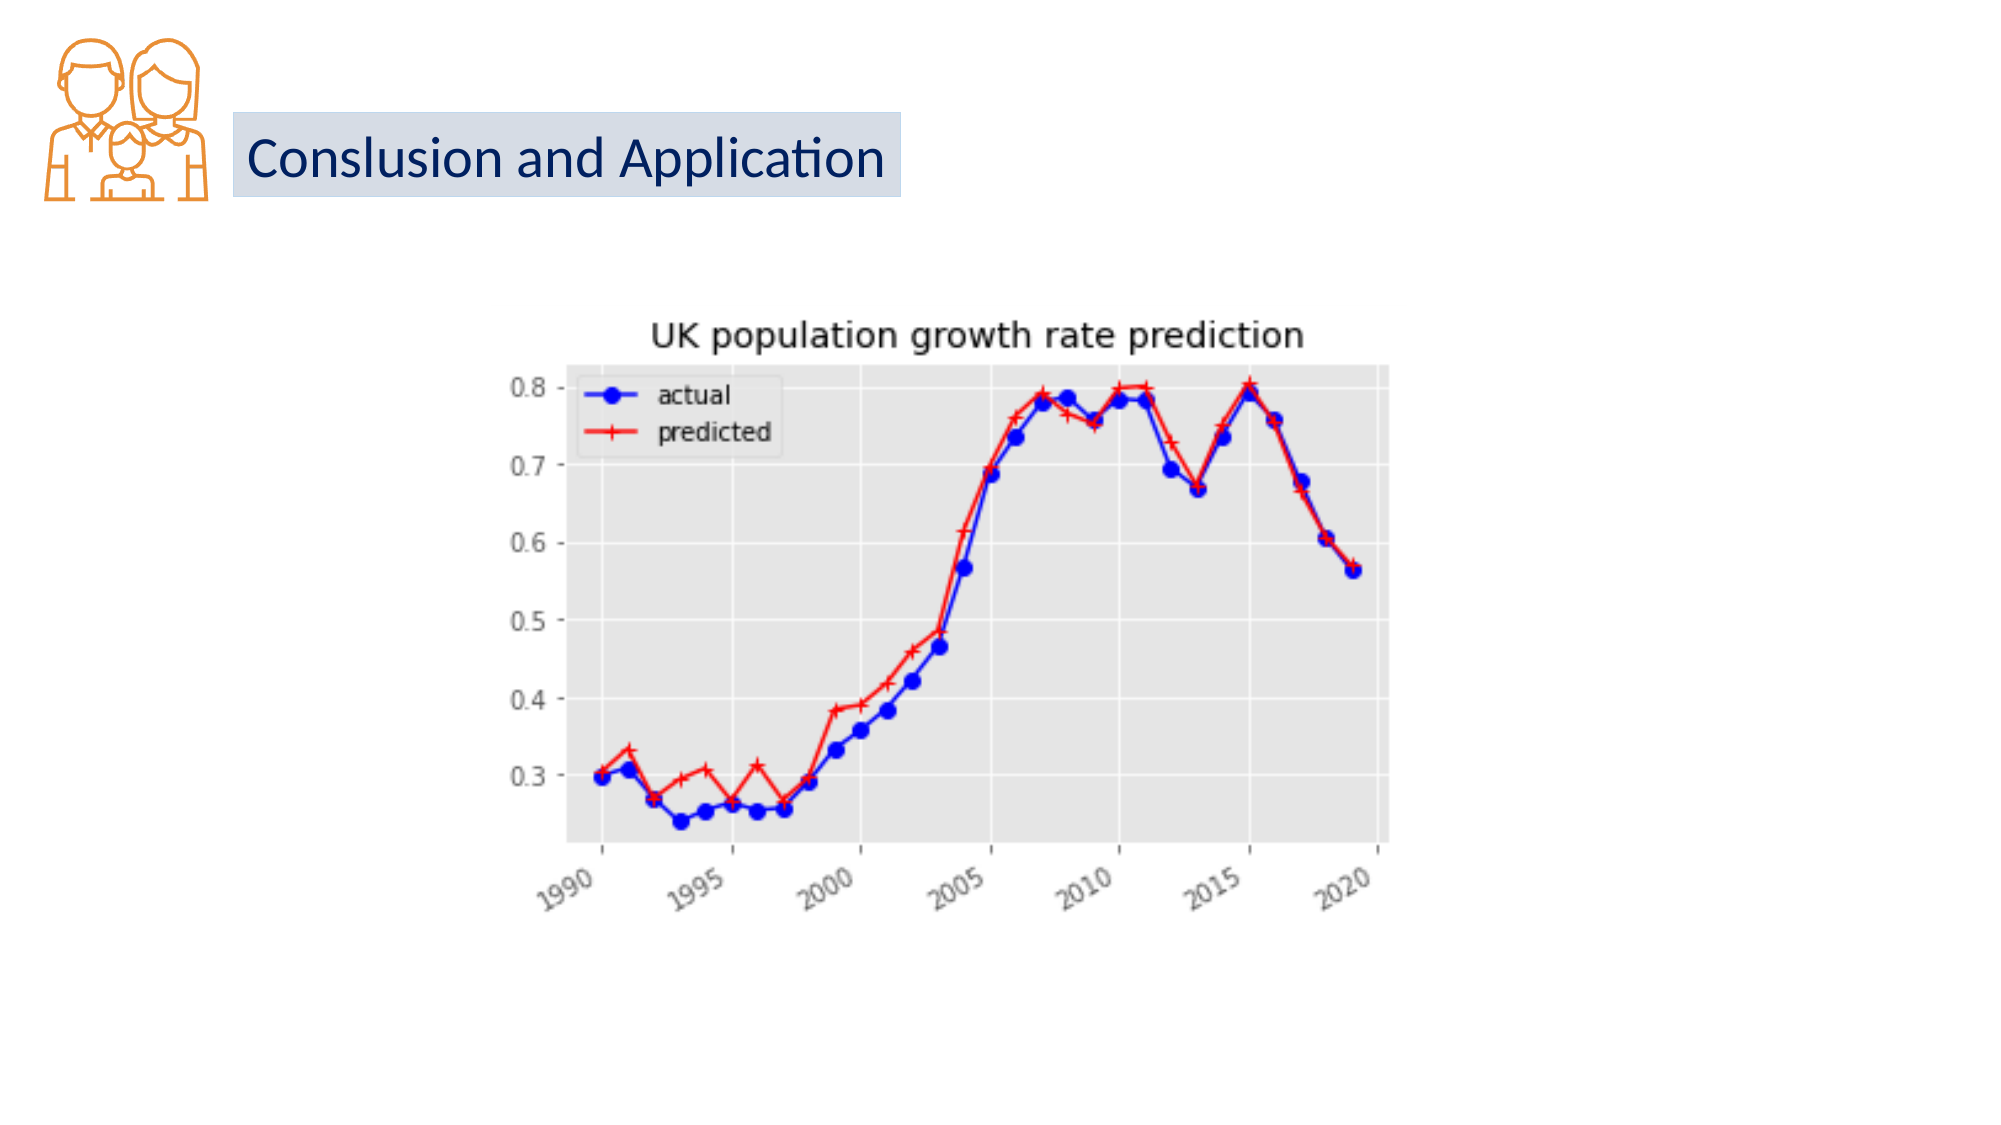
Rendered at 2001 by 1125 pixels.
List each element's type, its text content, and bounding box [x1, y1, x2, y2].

picture [491, 304, 1407, 932]
picture [27, 22, 223, 218]
text_box Conslusion and Application [233, 112, 901, 197]
